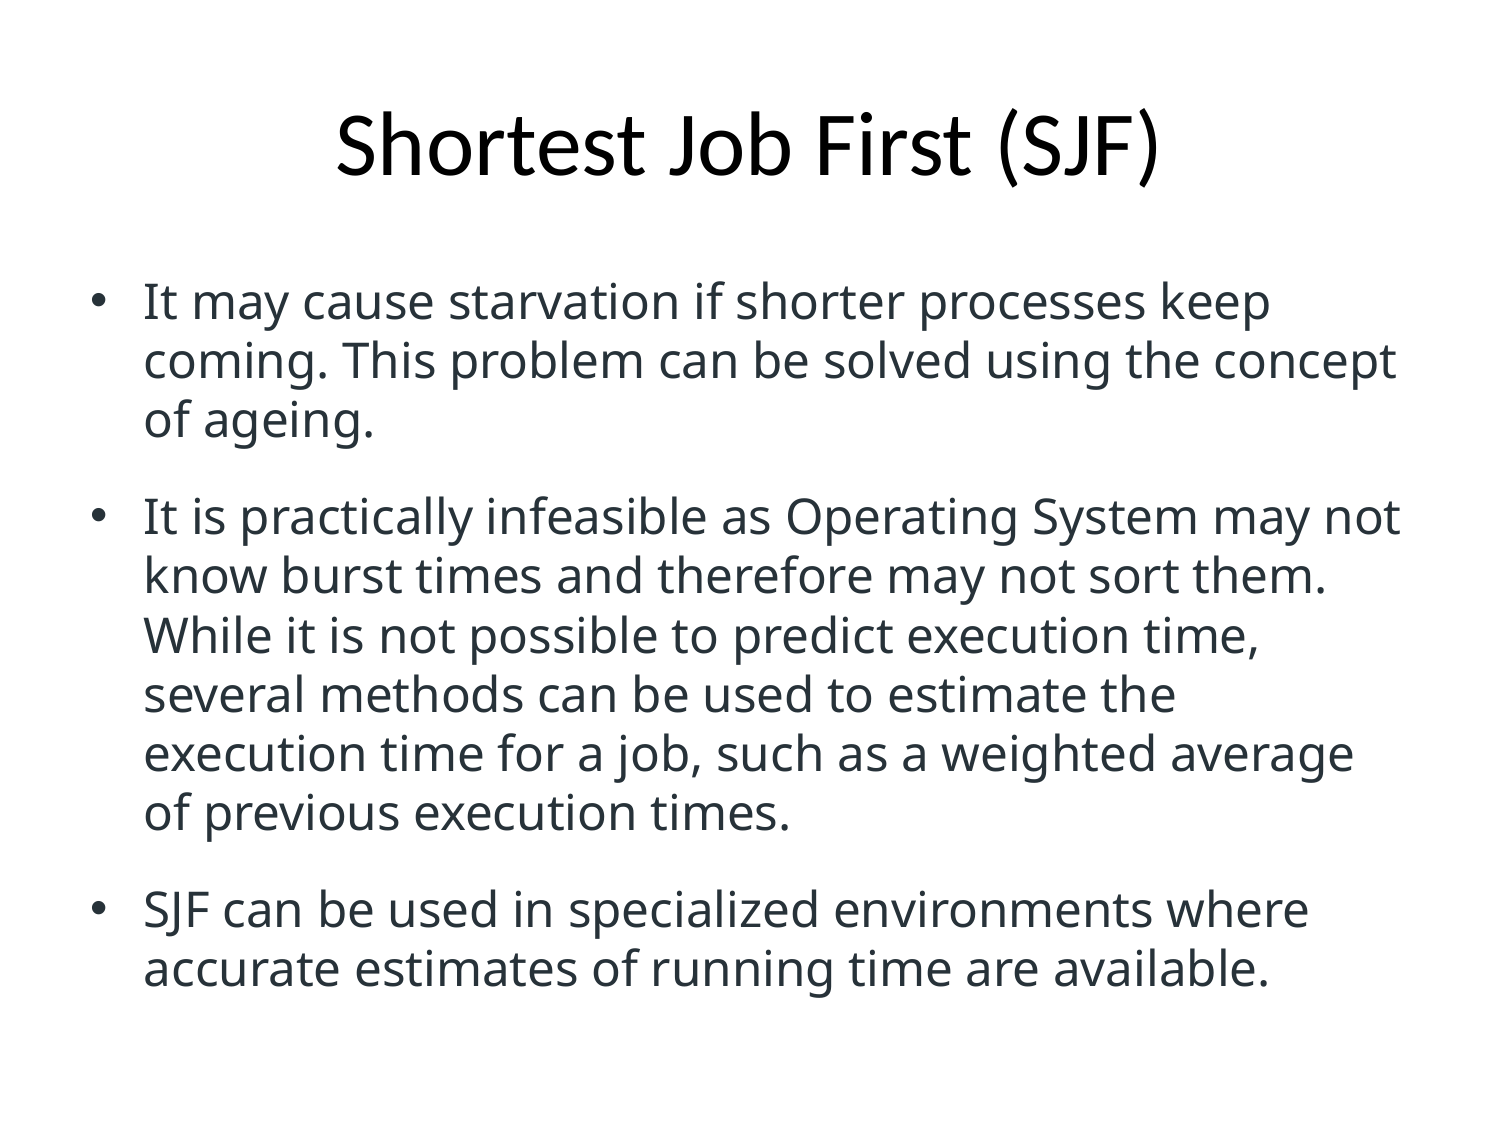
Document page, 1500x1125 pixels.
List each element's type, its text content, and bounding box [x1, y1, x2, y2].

list It may cause starvation if shorter processes keep coming. This problem can be solved using the concept of ageing. It is practically infeasible as Operating System may not know burst times and therefore may not sort them. While it is not possible to predict execution time, several methods can be used to estimate the execution time for a job, such as a weighted average of previous execution times. SJF can be used in specialized environments where accurate estimates of running time are available. [75, 262, 1425, 1005]
title Shortest Job First (SJF) [75, 45, 1425, 233]
